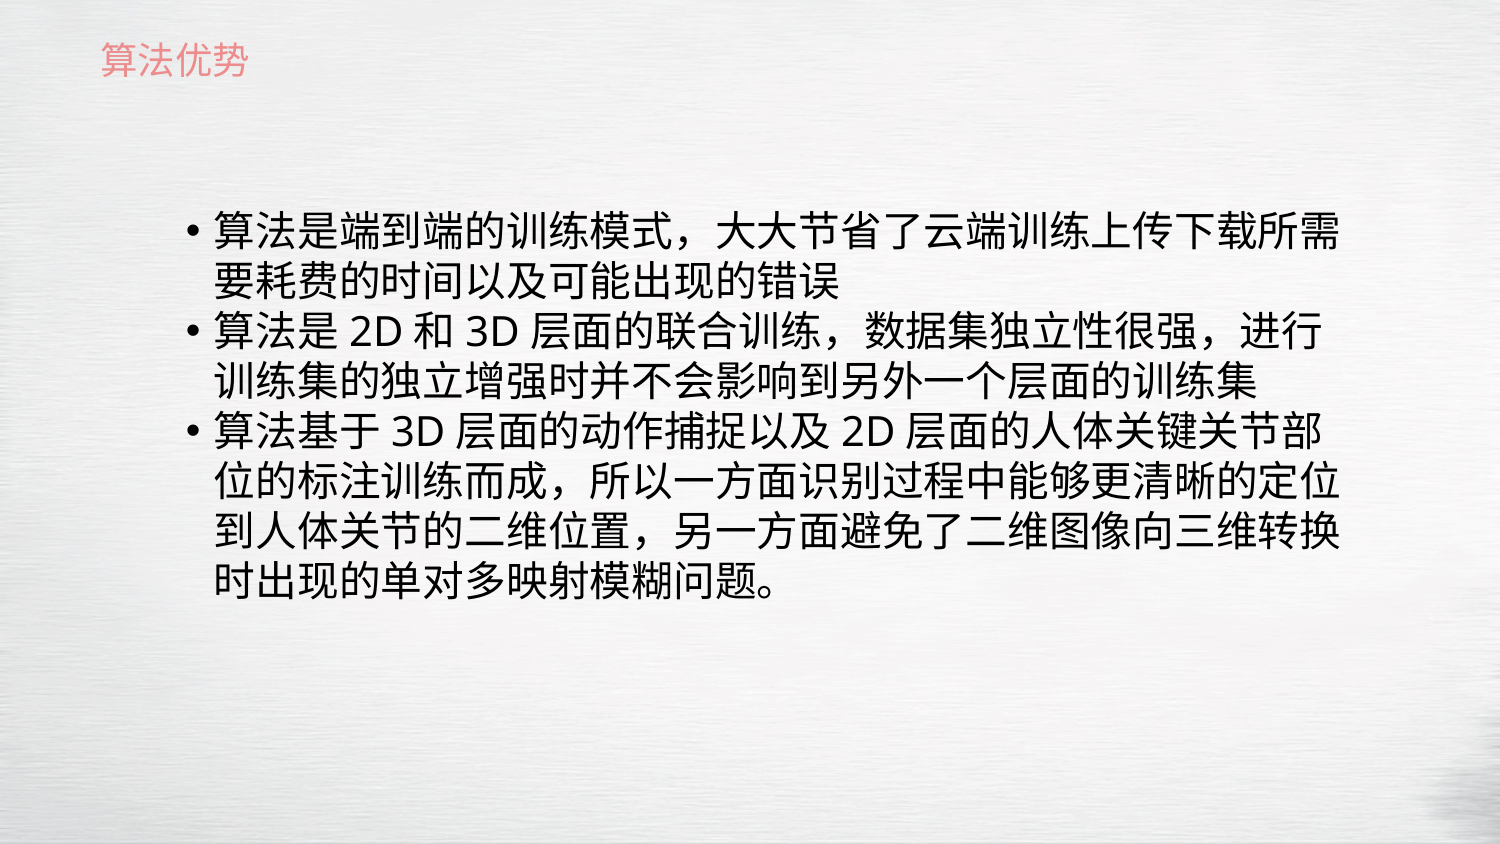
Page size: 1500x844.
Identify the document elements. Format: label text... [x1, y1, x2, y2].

text_box 算法优势 [100, 28, 450, 91]
text_box 算法是端到端的训练模式，大大节省了云端训练上传下载所需要耗费的时间以及可能出现的错误 算法是2D和3D层面的联合训练，数据集独立性很强，进行训练集的独立增强时并不会影响到另外一个层面的训练集 算法基于3D层面的动作捕捉以及2D层面的人体关键关节部位的标注训练而成，所以一方面识别过程中能够更清晰的定位到人体关节的二维位置，另一方面避免了二维图像向三维转换时出现的单对多映射模糊问题。 [171, 197, 1362, 663]
picture [0, 0, 1500, 844]
